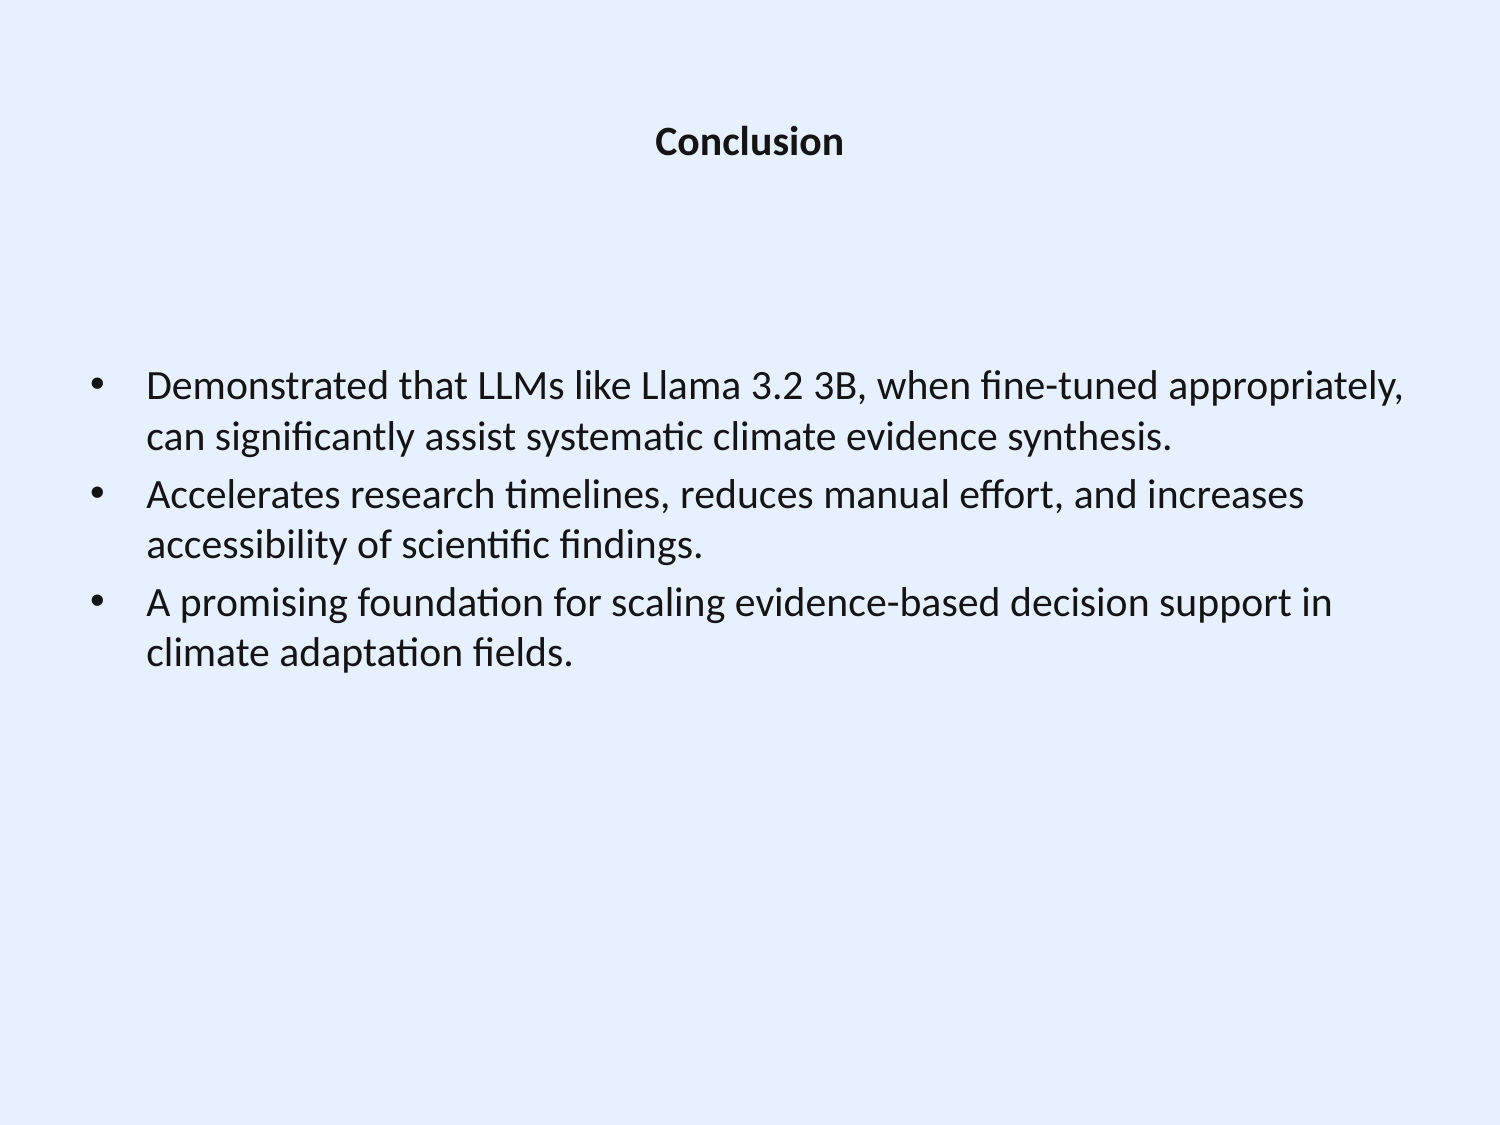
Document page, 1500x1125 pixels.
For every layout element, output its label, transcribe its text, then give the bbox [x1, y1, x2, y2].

title Conclusion [75, 45, 1425, 233]
list Demonstrated that LLMs like Llama 3.2 3B, when fine-tuned appropriately, can significantly assist systematic climate evidence synthesis. Accelerates research timelines, reduces manual effort, and increases accessibility of scientific findings. A promising foundation for scaling evidence-based decision support in climate adaptation fields. [75, 262, 1425, 1005]
